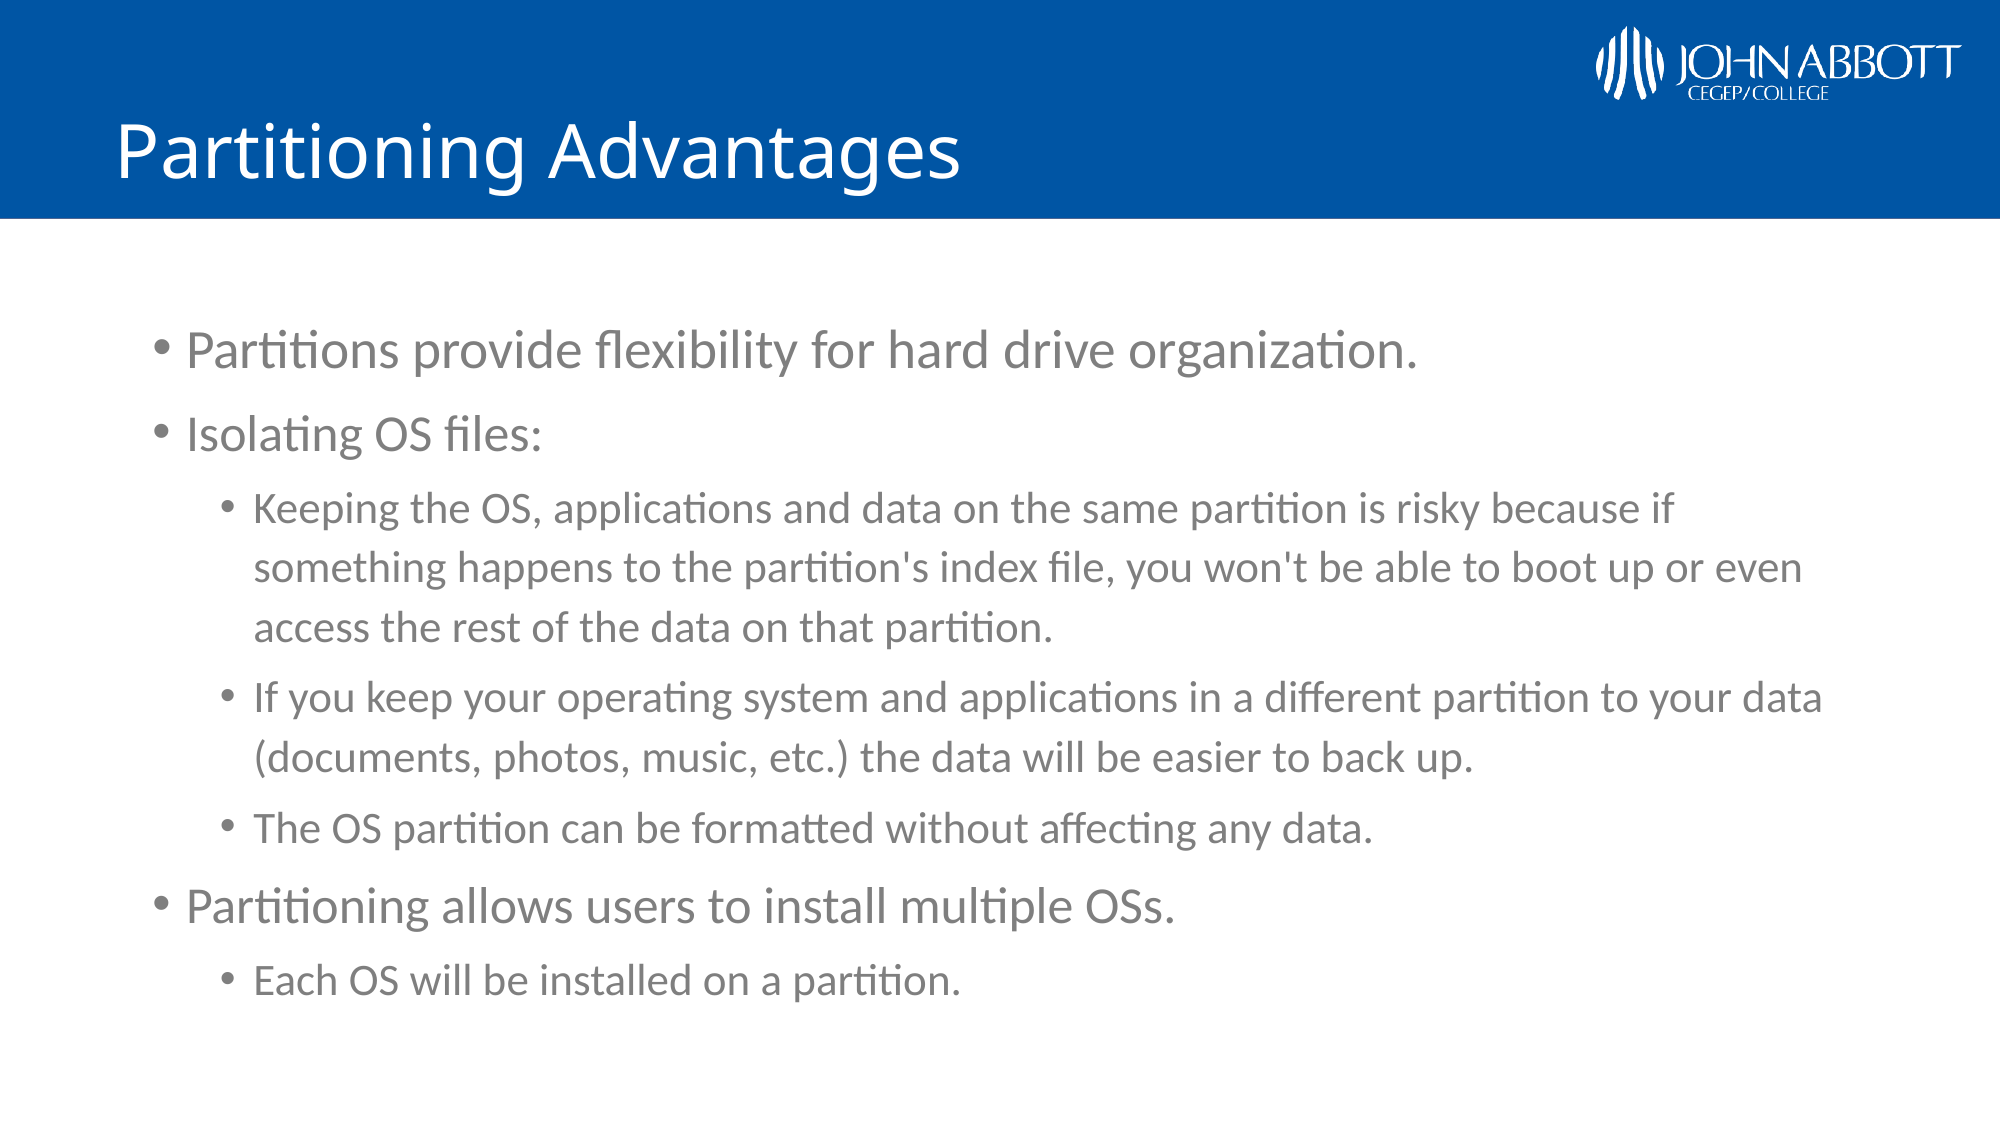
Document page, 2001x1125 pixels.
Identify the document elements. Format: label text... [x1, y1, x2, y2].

title Partitioning Advantages [99, 0, 1863, 202]
list Partitions provide flexibility for hard drive organization. Isolating OS files: Keeping the OS, applications and data on the same partition is risky because if something happens to the partition's index file, you won't be able to boot up or even access the rest of the data on that partition. If you keep your operating system and applications in a different partition to your data (documents, photos, music, etc.) the data will be easier to back up. The OS partition can be formatted without affecting any data. Partitioning allows users to install multiple OSs. Each OS will be installed on a partition. [137, 299, 1863, 1014]
picture [1863, 26, 1962, 100]
